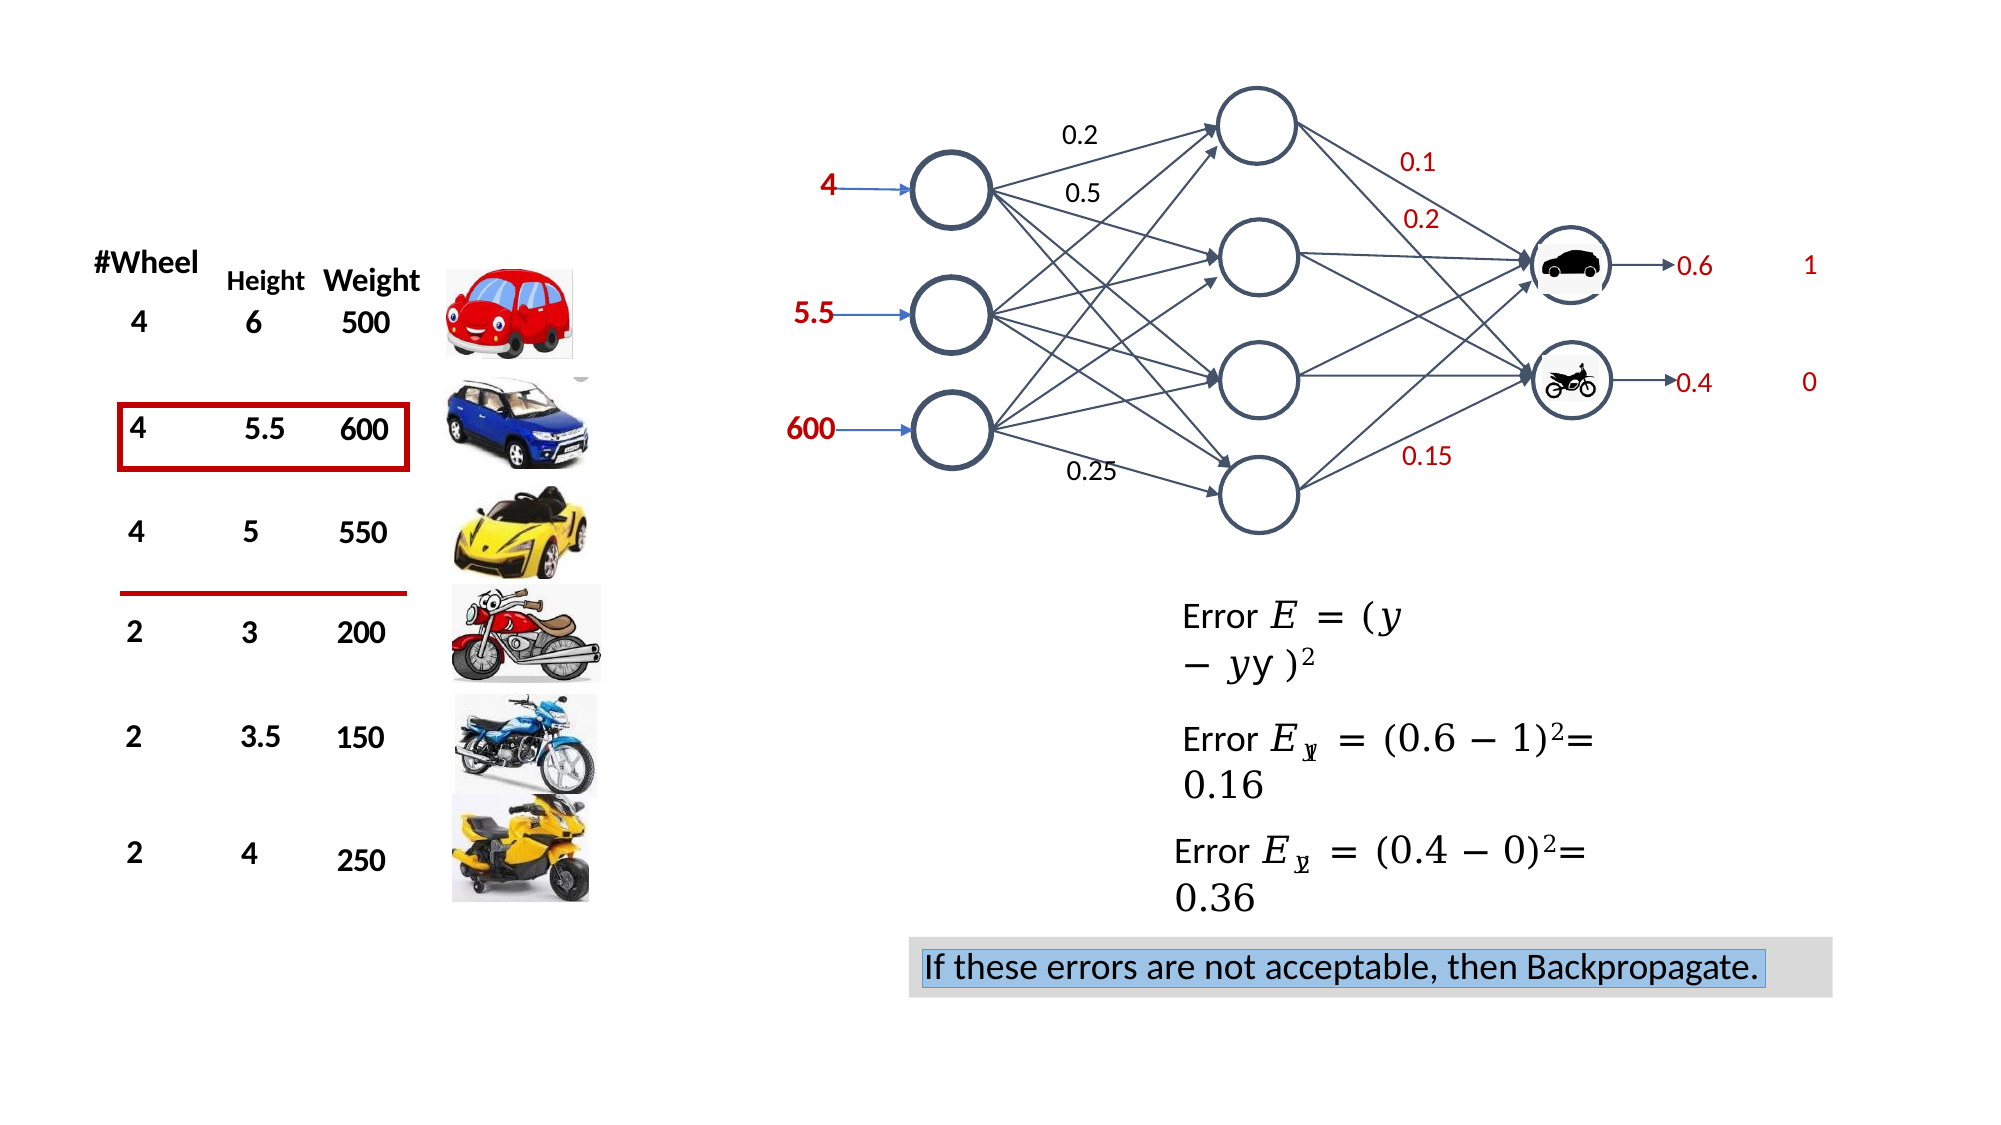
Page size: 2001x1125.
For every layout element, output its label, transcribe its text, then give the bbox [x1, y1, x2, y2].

table_cell 2 [120, 696, 194, 806]
text_box 0.6 [1678, 244, 1717, 282]
text_box #Wheel [92, 238, 203, 280]
picture [443, 377, 589, 469]
table_cell 4 [120, 472, 194, 591]
text_box 5.5 [791, 288, 831, 331]
text_box 600 [784, 404, 831, 447]
table_cell 2 [120, 806, 194, 882]
table_header 4 [120, 309, 194, 402]
text_box 0 [1800, 360, 1820, 398]
table_cell 5 [194, 472, 311, 591]
text_box Error 𝐸𝑦 = (0.6 − 1)2= 0.16 [1176, 708, 1649, 807]
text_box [1538, 244, 1602, 401]
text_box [450, 486, 602, 683]
table_cell 600 [311, 408, 404, 466]
text_box Height Weight [224, 239, 435, 302]
table_cell 3 [194, 596, 311, 696]
table_header 500 [311, 309, 407, 402]
text_box Error 𝐸𝑦 = (0.4 − 0)2= 0.36 [1167, 820, 1641, 919]
picture [446, 269, 573, 359]
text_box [831, 85, 1678, 536]
text_box [908, 936, 1833, 998]
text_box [452, 694, 597, 902]
table_cell 2 [120, 596, 194, 696]
text_box 0.4 [1678, 361, 1716, 399]
table_cell 4 [194, 806, 311, 882]
table_cell 250 [311, 806, 407, 882]
text_box Error 𝐸 = (𝑦 − 𝑦ƴ )2 [1176, 589, 1483, 685]
table_cell 200 [311, 596, 407, 696]
text_box 1 [1800, 243, 1820, 281]
table_cell 550 [311, 472, 407, 591]
table_header 6 [194, 309, 311, 402]
text_box If these errors are not acceptable, then Backpropagate. [922, 949, 1766, 988]
table_cell 5.5 [194, 408, 311, 466]
table_cell 3.5 [194, 696, 311, 806]
text_box 4 [818, 159, 831, 202]
table_cell 4 [123, 408, 194, 466]
table_cell 150 [311, 696, 407, 806]
